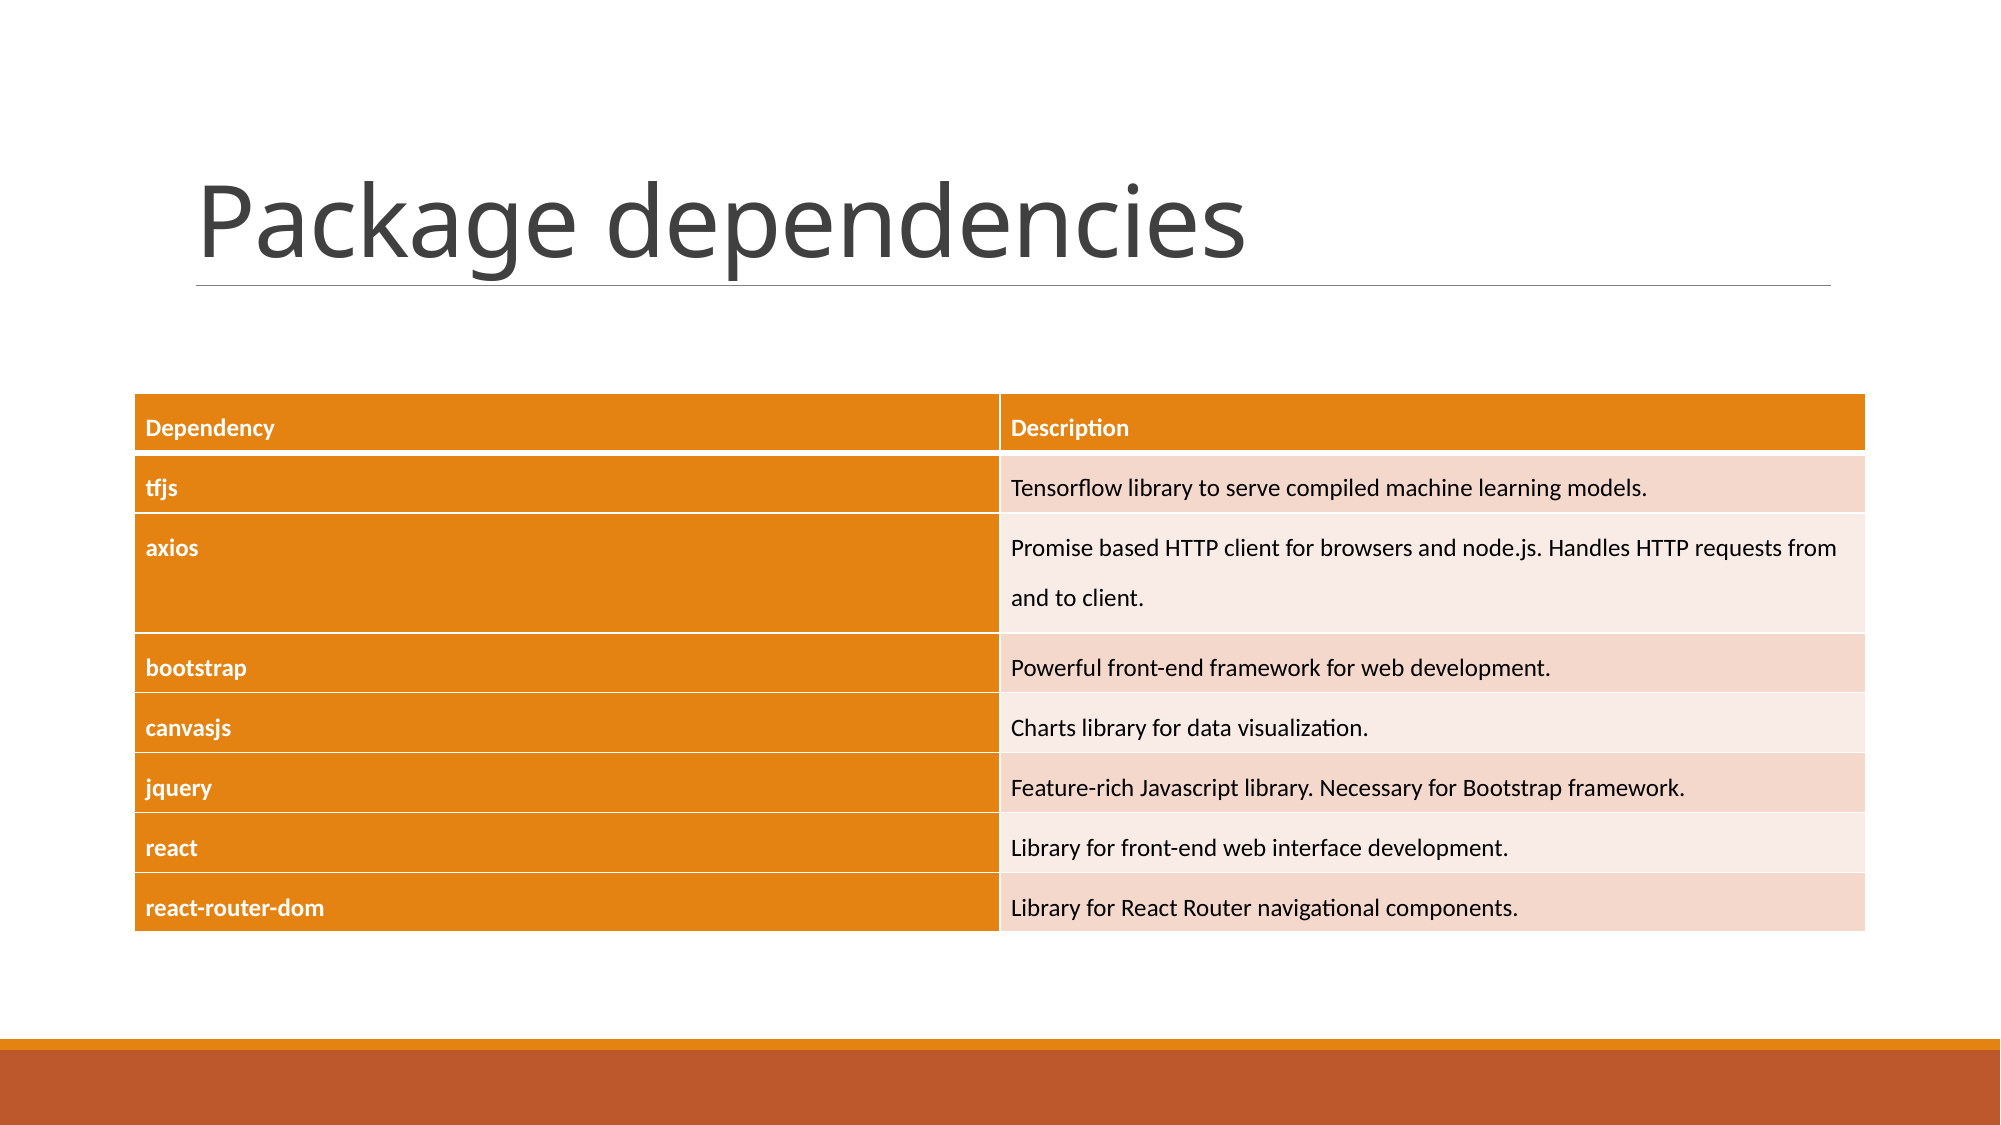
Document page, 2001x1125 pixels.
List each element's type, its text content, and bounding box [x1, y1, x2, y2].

table_cell jquery [135, 753, 999, 812]
table_cell react [135, 813, 999, 872]
table_header Description [1001, 394, 1865, 450]
table_cell bootstrap [135, 634, 999, 692]
table_cell axios [135, 514, 999, 632]
title Package dependencies [180, 47, 1830, 285]
table_cell react-router-dom [135, 873, 999, 931]
table_cell Promise based HTTP client for browsers and node.js. Handles HTTP requests from and to client. [1001, 514, 1865, 632]
table_cell Powerful front-end framework for web development. [1001, 634, 1865, 692]
table_cell Library for front-end web interface development. [1001, 813, 1865, 872]
table_cell canvasjs [135, 693, 999, 752]
table_cell tfjs [135, 456, 999, 512]
table_cell Feature-rich Javascript library. Necessary for Bootstrap framework. [1001, 753, 1865, 812]
table_cell Library for React Router navigational components. [1001, 873, 1865, 931]
table_header Dependency [135, 394, 999, 450]
table_cell Tensorflow library to serve compiled machine learning models. [1001, 456, 1865, 512]
table_cell Charts library for data visualization. [1001, 693, 1865, 752]
